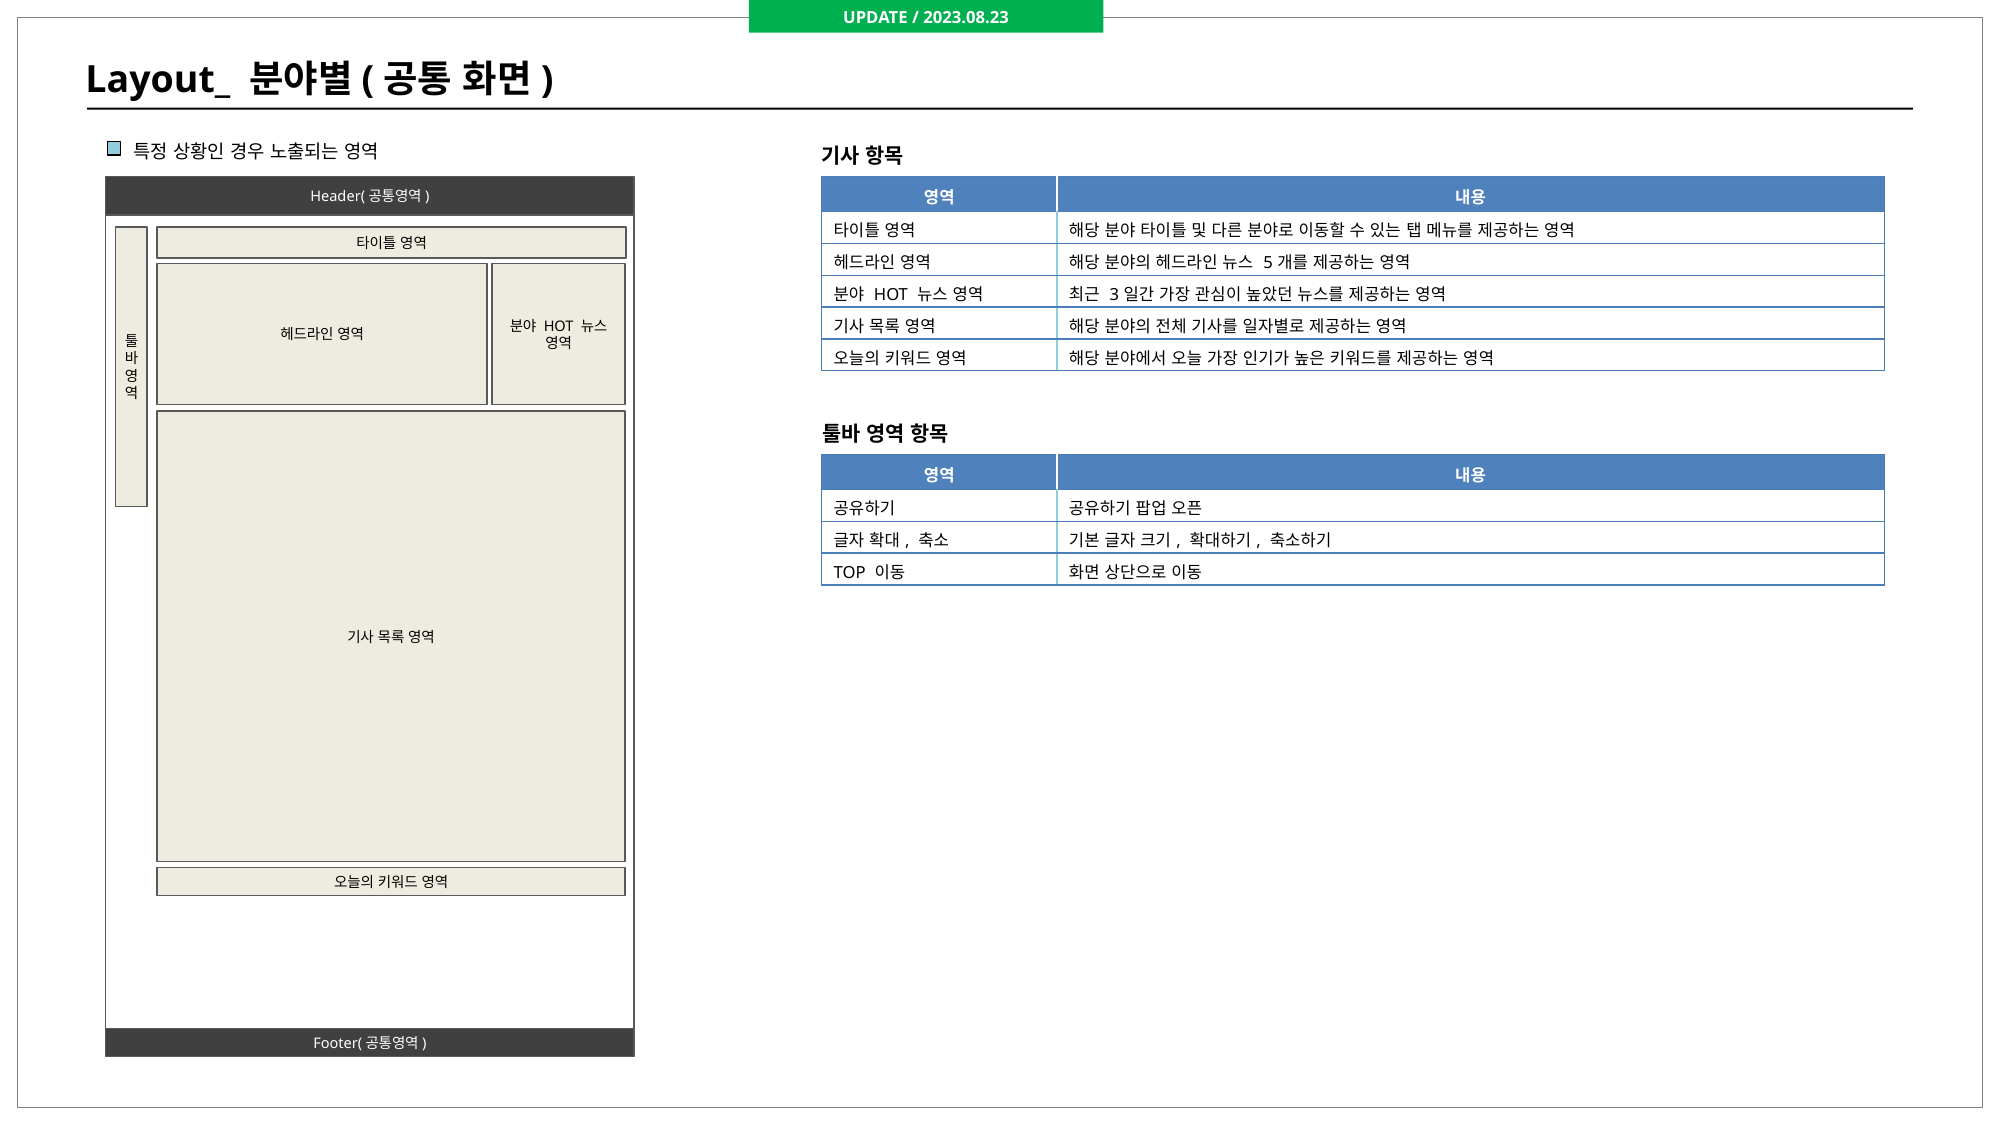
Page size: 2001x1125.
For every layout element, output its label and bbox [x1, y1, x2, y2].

text_box [107, 121, 399, 170]
table_cell [822, 308, 1056, 338]
table_cell [1058, 340, 1884, 370]
table_cell [822, 340, 1056, 370]
table_header [822, 455, 1056, 489]
table_cell [1058, 212, 1884, 243]
table_cell [822, 554, 1056, 584]
table_cell [822, 212, 1056, 243]
text_box [807, 413, 964, 454]
table_cell [1058, 522, 1884, 552]
table_cell [1058, 244, 1884, 275]
table_cell [822, 490, 1056, 521]
table_cell [822, 522, 1056, 552]
table_cell [1058, 490, 1884, 521]
table_cell [822, 276, 1056, 306]
table_cell [1058, 554, 1884, 584]
text_box [806, 135, 919, 176]
table_cell [1058, 308, 1884, 338]
table_header [822, 177, 1056, 211]
table_header [1058, 177, 1884, 211]
table_header [1058, 455, 1884, 489]
table_cell [1058, 276, 1884, 306]
text_box [748, 0, 1104, 33]
text_box [70, 47, 569, 108]
table_cell [822, 244, 1056, 275]
text_box [105, 176, 634, 1057]
